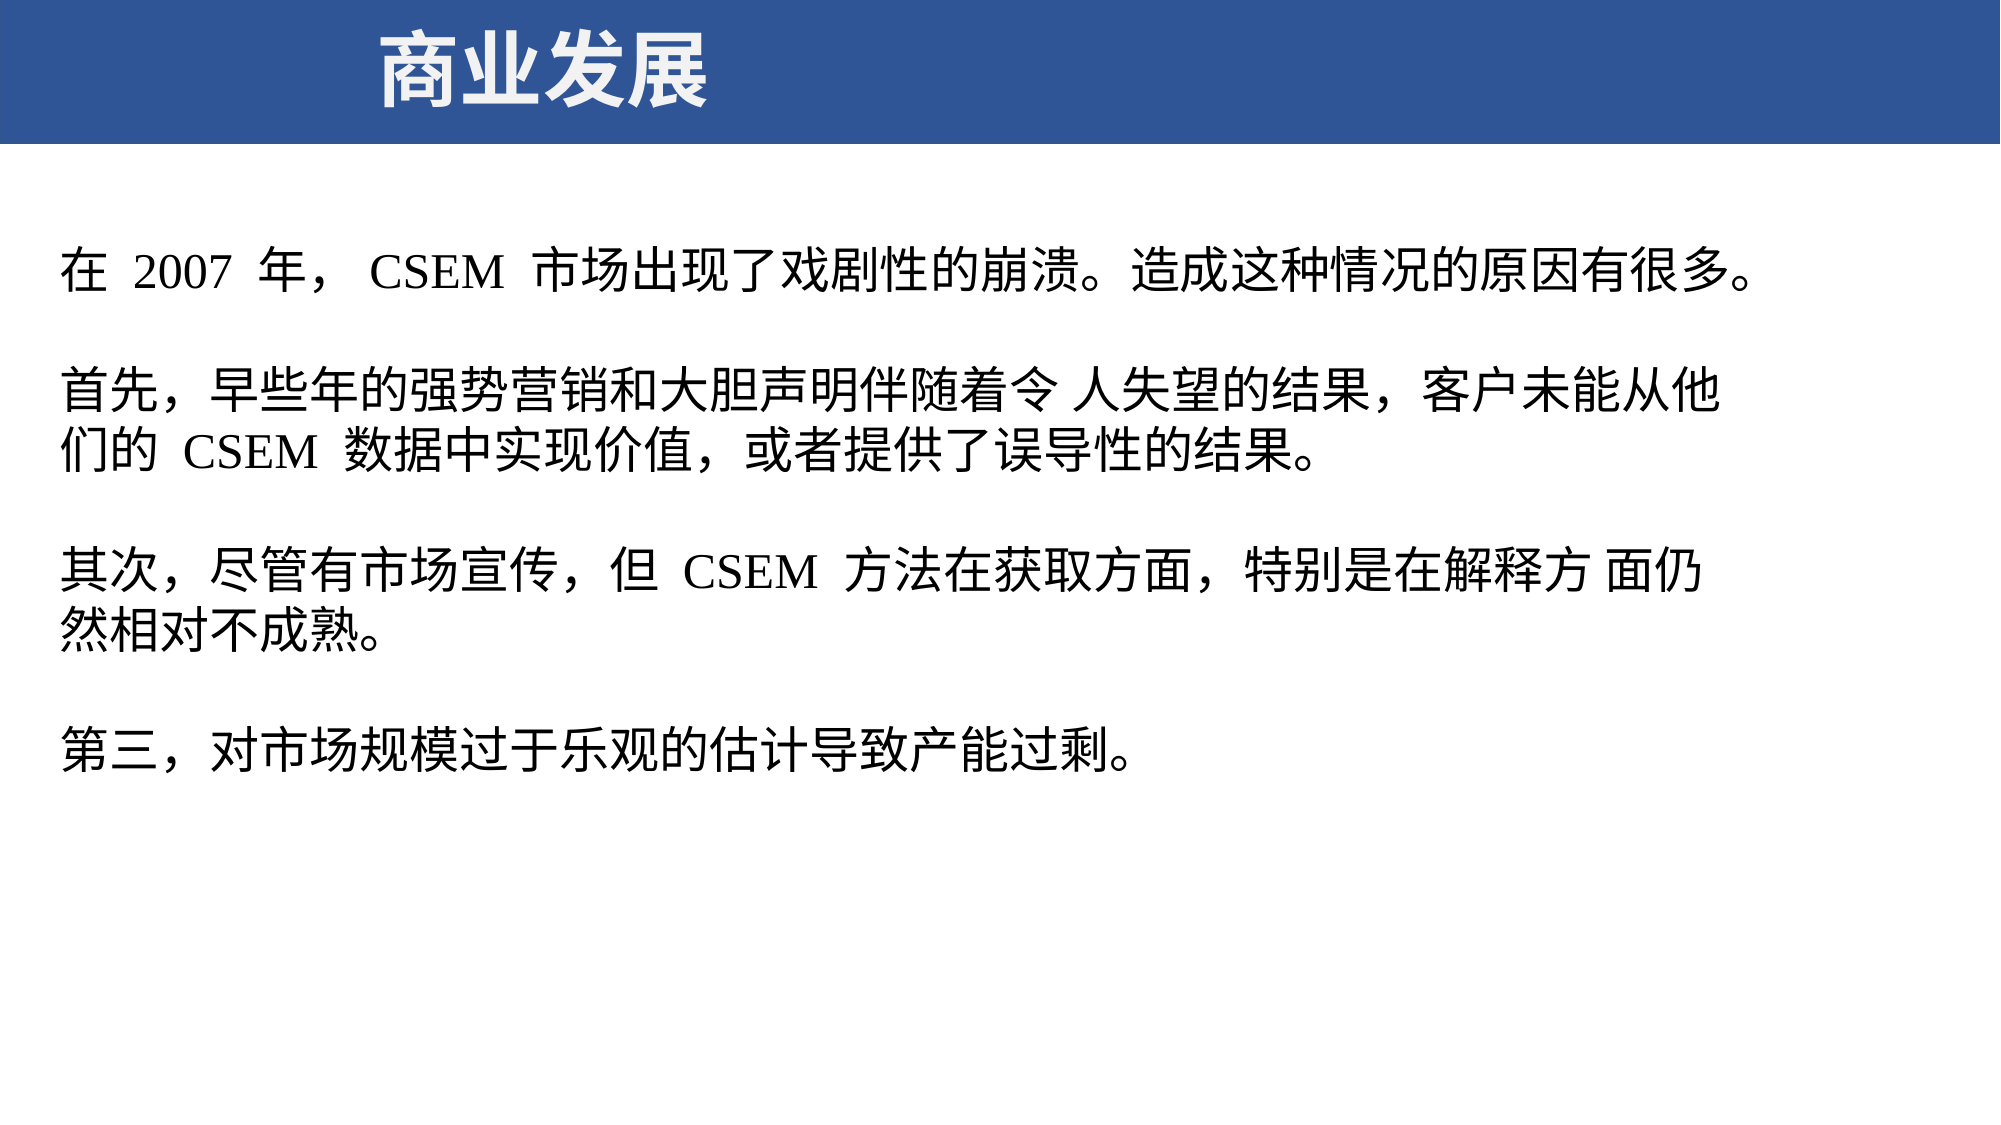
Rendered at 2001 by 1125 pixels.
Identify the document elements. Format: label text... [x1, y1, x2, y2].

text_box 商业发展 [0, 0, 2000, 144]
text_box 在 2007 年，CSEM 市场出现了戏剧性的崩溃。造成这种情况的原因有很多。 首先，早些年的强势营销和大胆声明伴随着令 人失望的结果，客户未能从他们的 CSEM 数据中实现价值，或者提供了误导性的结果。 其次，尽管有市场宣传，但 CSEM 方法在获取方面，特别是在解释方 面仍然相对不成熟。 第三，对市场规模过于乐观的估计导致产能过剩。 [44, 231, 1768, 831]
